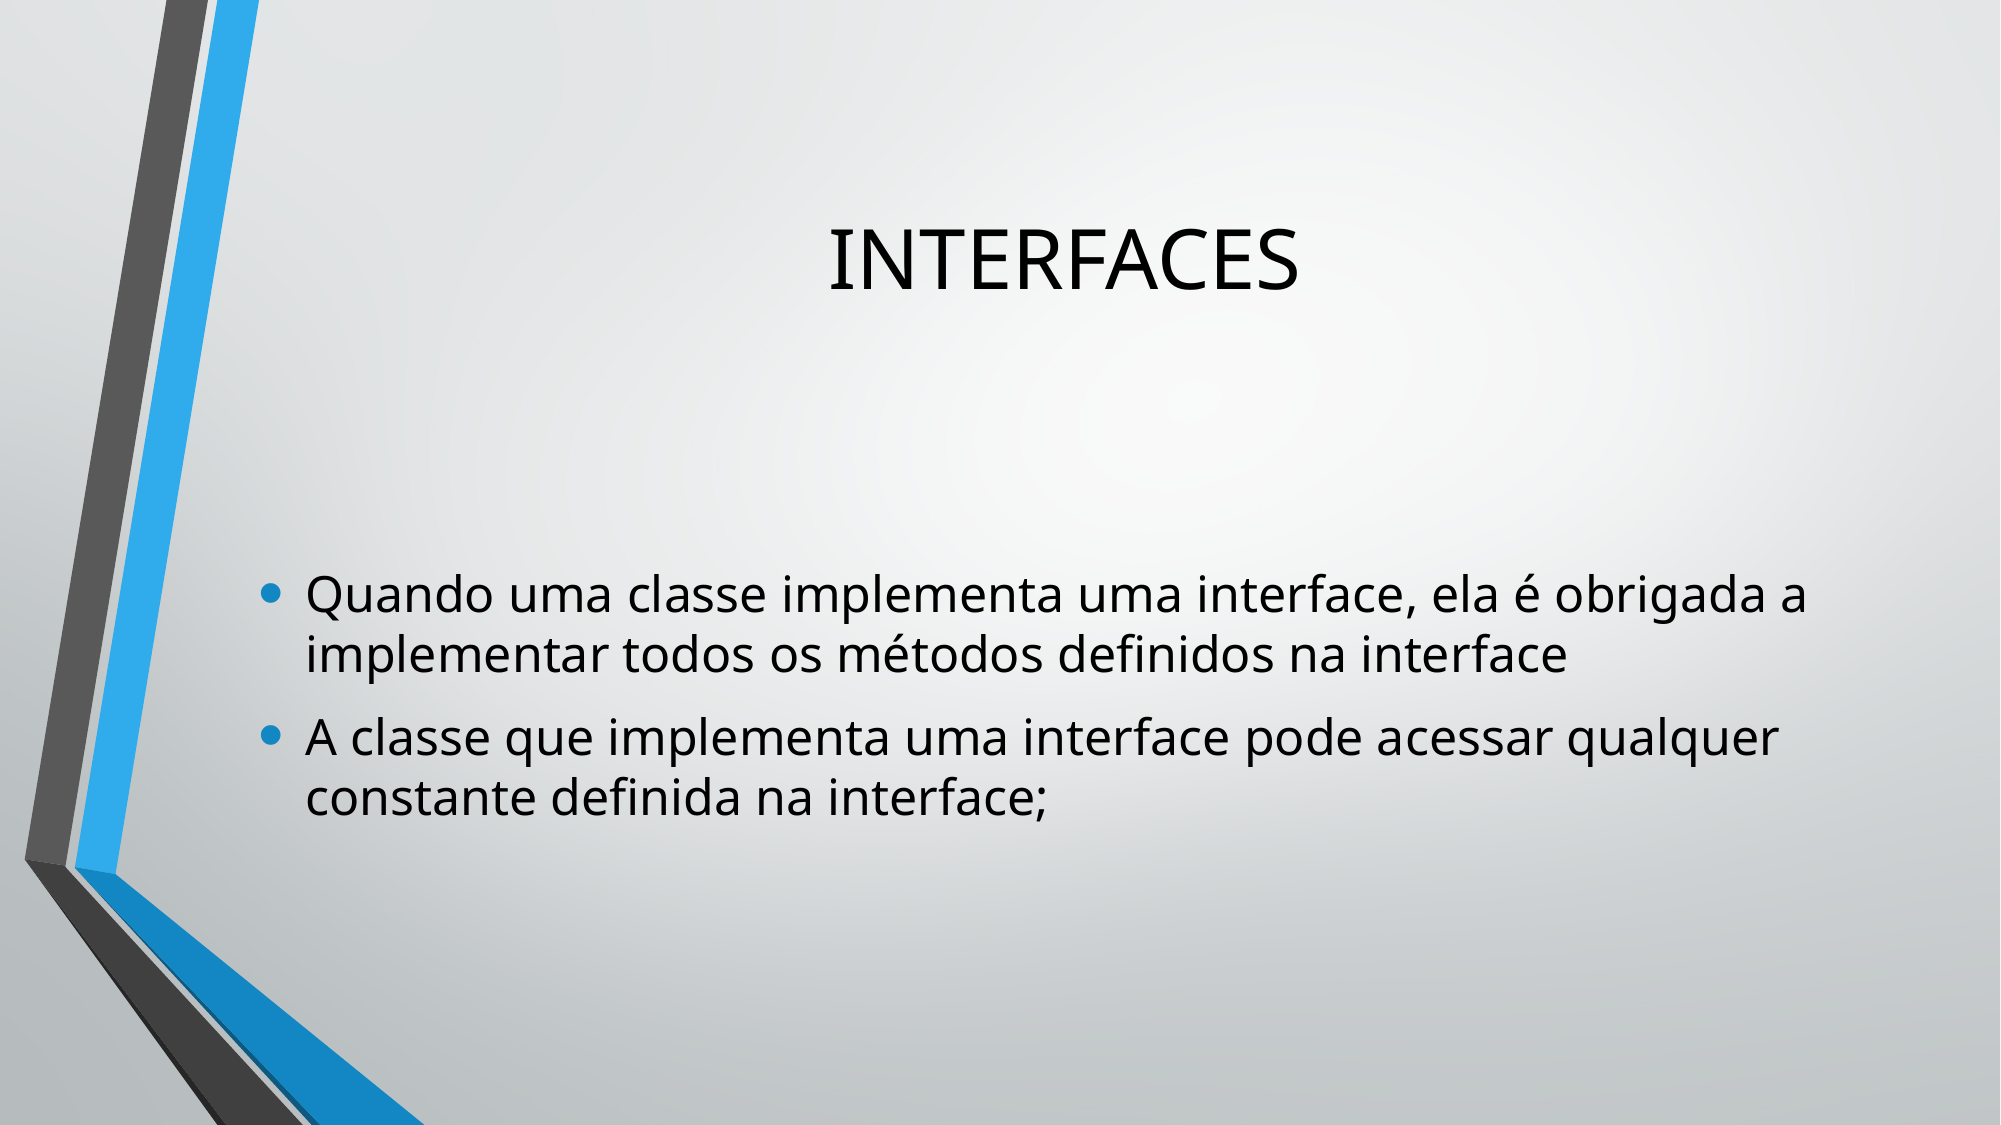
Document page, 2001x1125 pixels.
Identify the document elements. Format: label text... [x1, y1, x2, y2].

list Quando uma classe implementa uma interface, ela é obrigada a implementar todos os métodos definidos na interface A classe que implementa uma interface pode acessar qualquer constante definida na interface; [243, 437, 1887, 950]
title INTERFACES [243, 112, 1887, 400]
